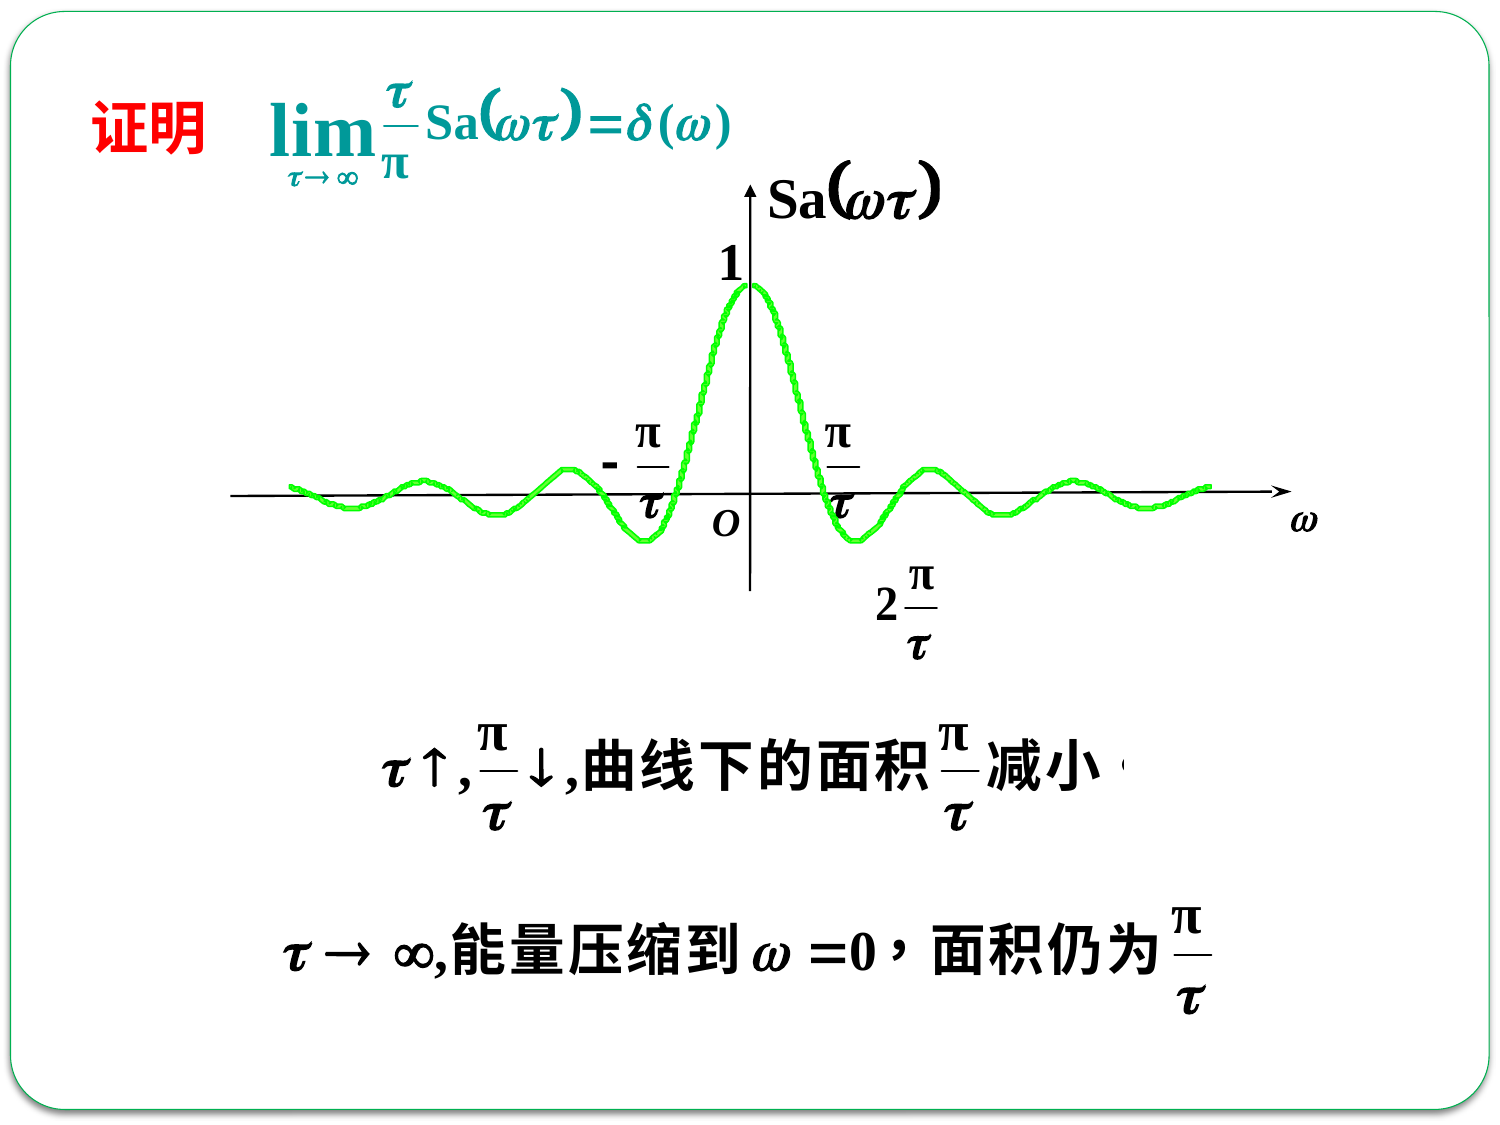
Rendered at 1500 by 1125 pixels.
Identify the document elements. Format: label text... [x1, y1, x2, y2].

text_box 证明 [74, 32, 1425, 220]
picture [867, 538, 944, 668]
text_box [744, 184, 754, 230]
text_box [744, 164, 754, 190]
picture [712, 231, 751, 287]
text_box [630, 536, 659, 543]
picture [759, 160, 940, 240]
text_box w [1288, 491, 1316, 539]
text_box [1271, 485, 1290, 498]
picture [594, 397, 674, 527]
picture [819, 397, 865, 527]
picture [277, 876, 1218, 1024]
text_box [679, 295, 740, 494]
picture [263, 54, 739, 193]
text_box O [711, 497, 741, 545]
text_box [289, 467, 588, 517]
picture [375, 692, 1124, 840]
text_box [841, 467, 1212, 543]
text_box [1291, 487, 1302, 491]
text_box [755, 283, 813, 462]
